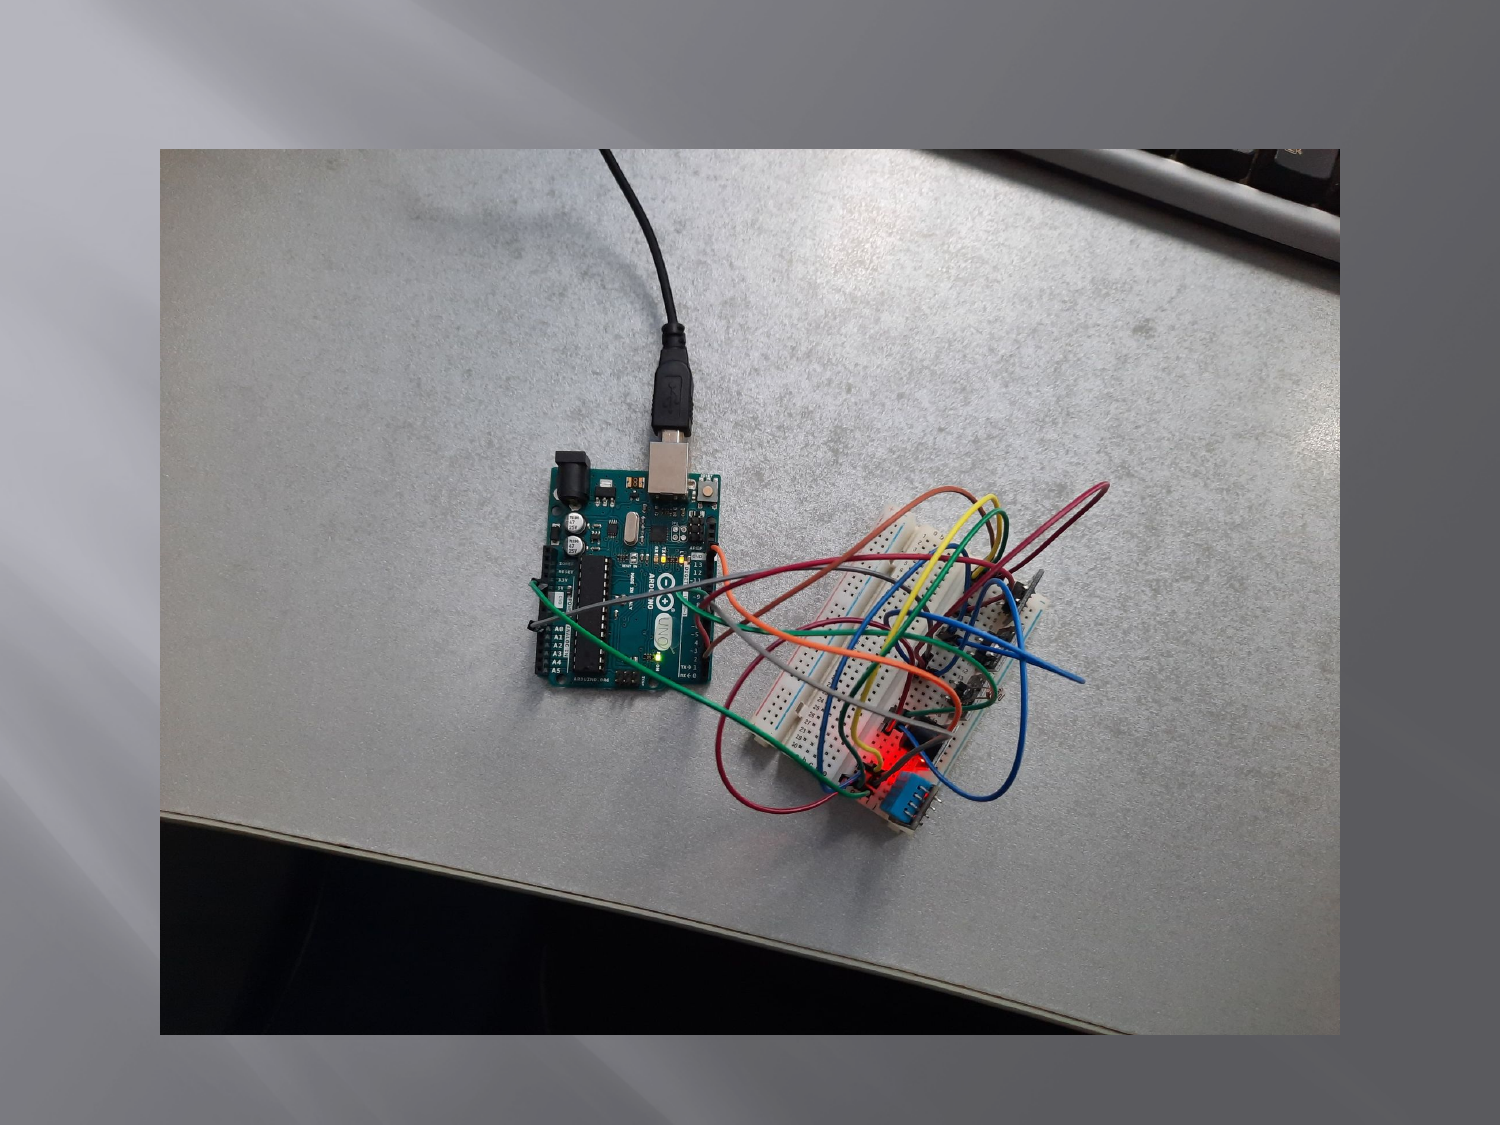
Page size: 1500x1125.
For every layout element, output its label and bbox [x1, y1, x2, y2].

list [159, 149, 1341, 1036]
